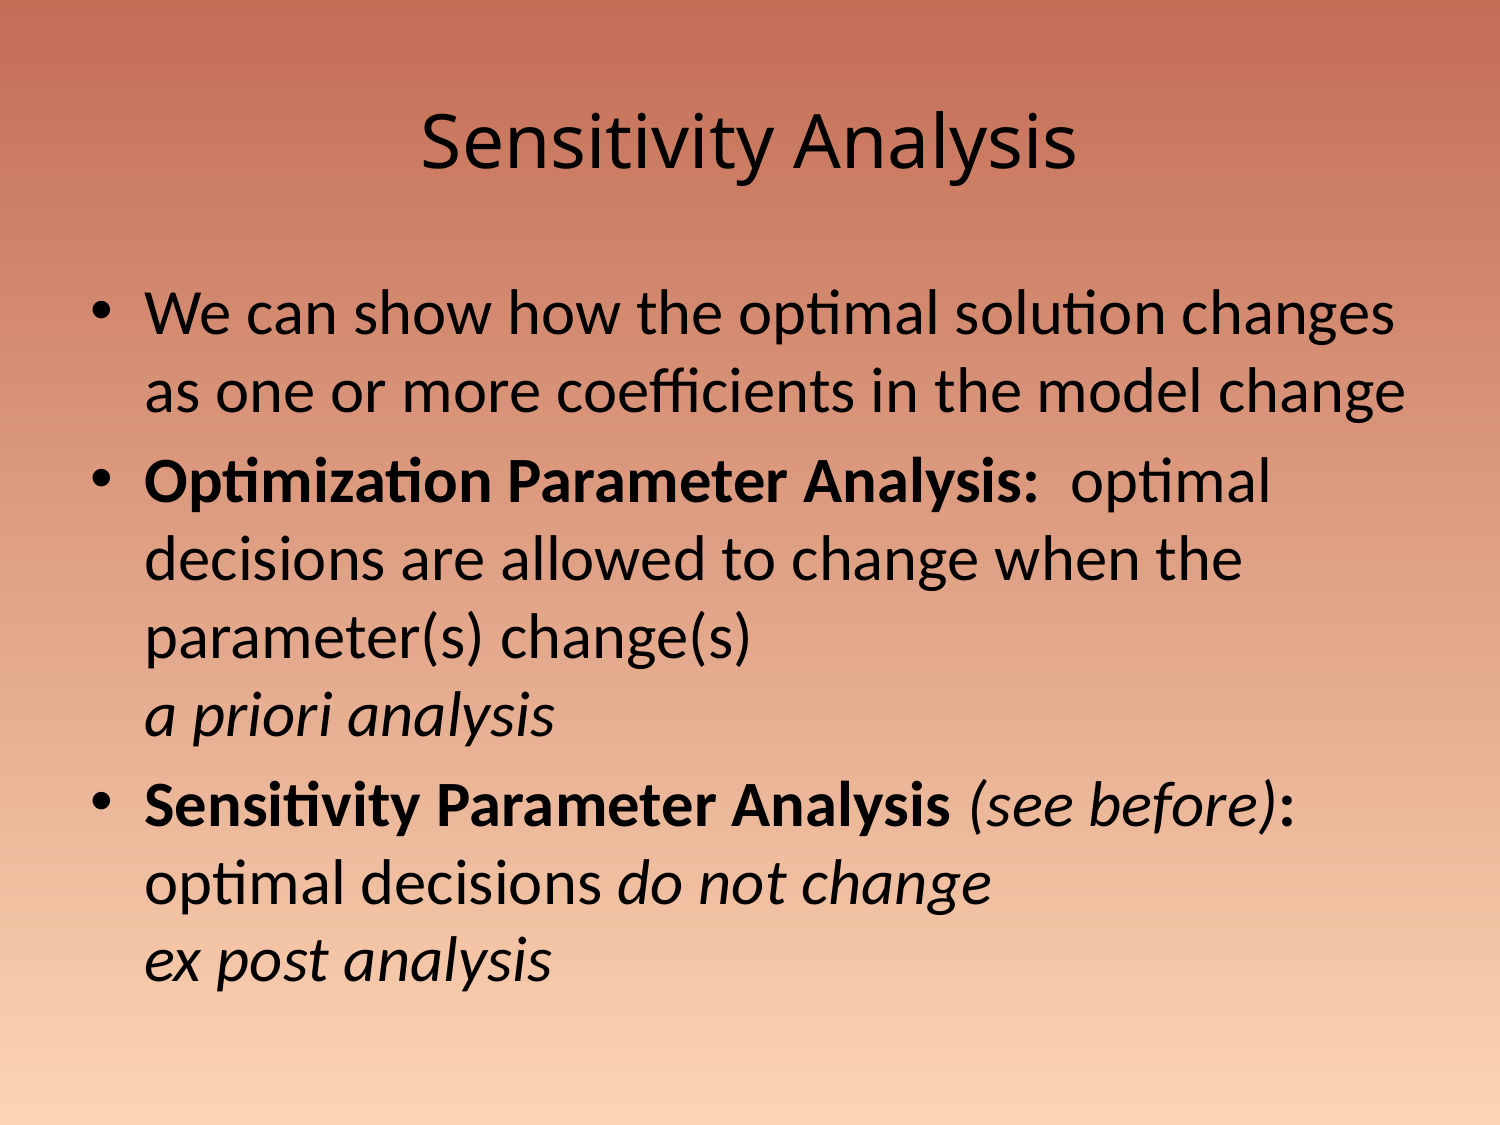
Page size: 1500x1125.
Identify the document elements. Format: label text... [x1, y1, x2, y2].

list We can show how the optimal solution changes as one or more coefficients in the model change Optimization Parameter Analysis: optimal decisions are allowed to change when the parameter(s) change(s) a priori analysis Sensitivity Parameter Analysis (see before): optimal decisions do not change ex post analysis [75, 262, 1425, 1038]
title Sensitivity Analysis [75, 45, 1425, 233]
